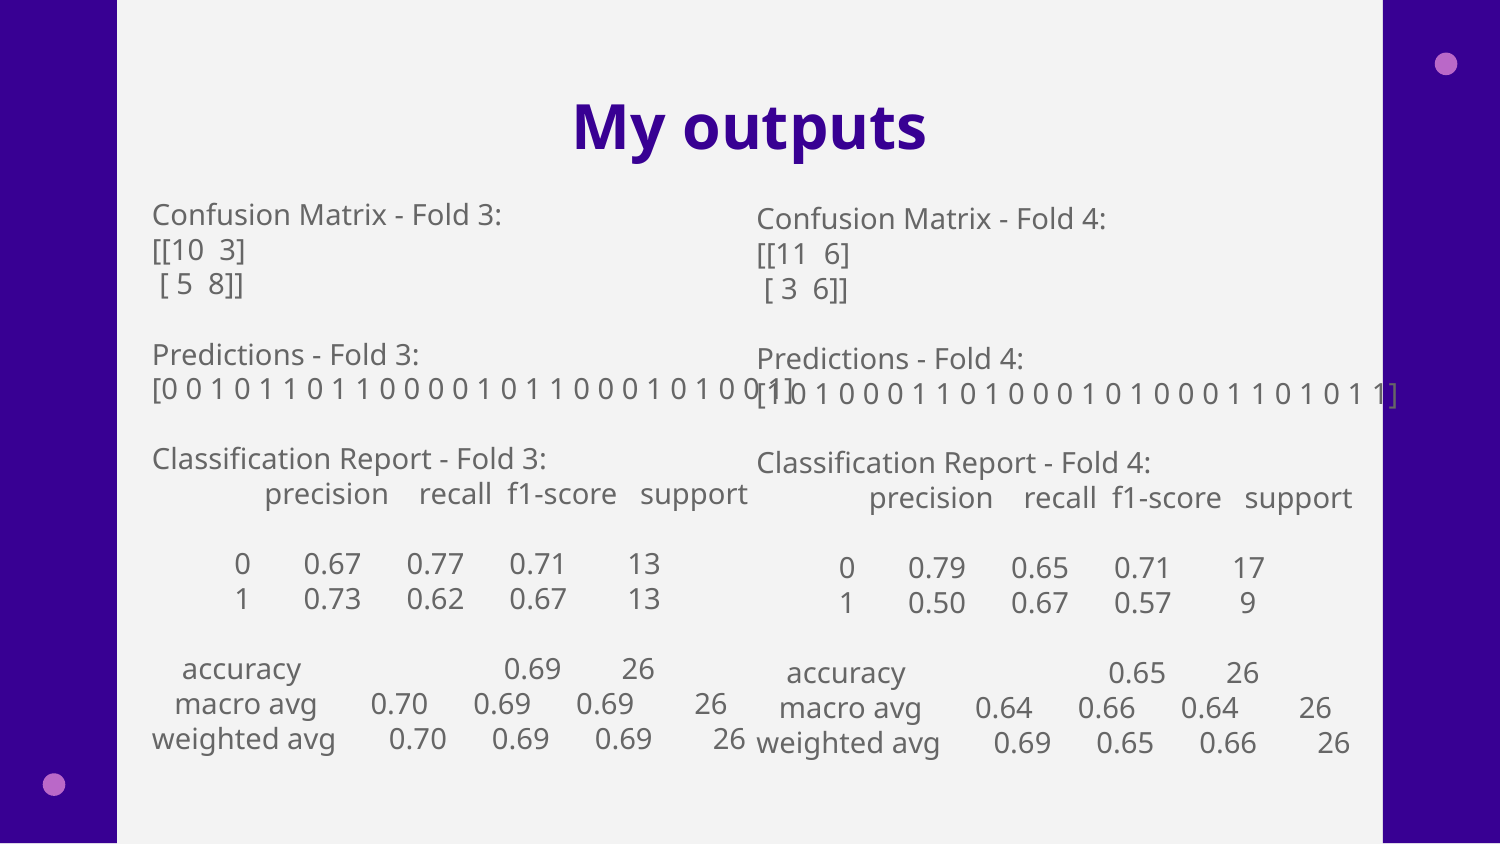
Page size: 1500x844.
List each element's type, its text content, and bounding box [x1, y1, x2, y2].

list Confusion Matrix - Fold 3: [[10 3] [ 5 8]] Predictions - Fold 3: [0 0 1 0 1 1 0 1 1 0 0 0 0 1 0 1 1 0 0 0 1 0 1 0 0 1] Classification Report - Fold 3: precision recall f1-score support 0 0.67 0.77 0.71 13 1 0.73 0.62 0.67 13 accuracy 0.69 26 macro avg 0.70 0.69 0.69 26 weighted avg 0.70 0.69 0.69 26 [136, 180, 814, 546]
text_box Confusion Matrix - Fold 4: [[11 6] [ 3 6]] Predictions - Fold 4: [1 0 1 0 0 0 1 1 0 1 0 0 0 1 0 1 0 0 0 1 1 0 1 0 1 1] Classification Report - Fold 4: precision recall f1-score support 0 0.79 0.65 0.71 17 1 0.50 0.67 0.57 9 accuracy 0.65 26 macro avg 0.64 0.66 0.64 26 weighted avg 0.69 0.65 0.66 26 [741, 185, 1419, 550]
text_box [1434, 52, 1458, 76]
text_box [0, 0, 117, 844]
text_box [42, 773, 66, 796]
title My outputs [117, 88, 1382, 177]
text_box [1382, 0, 1500, 844]
